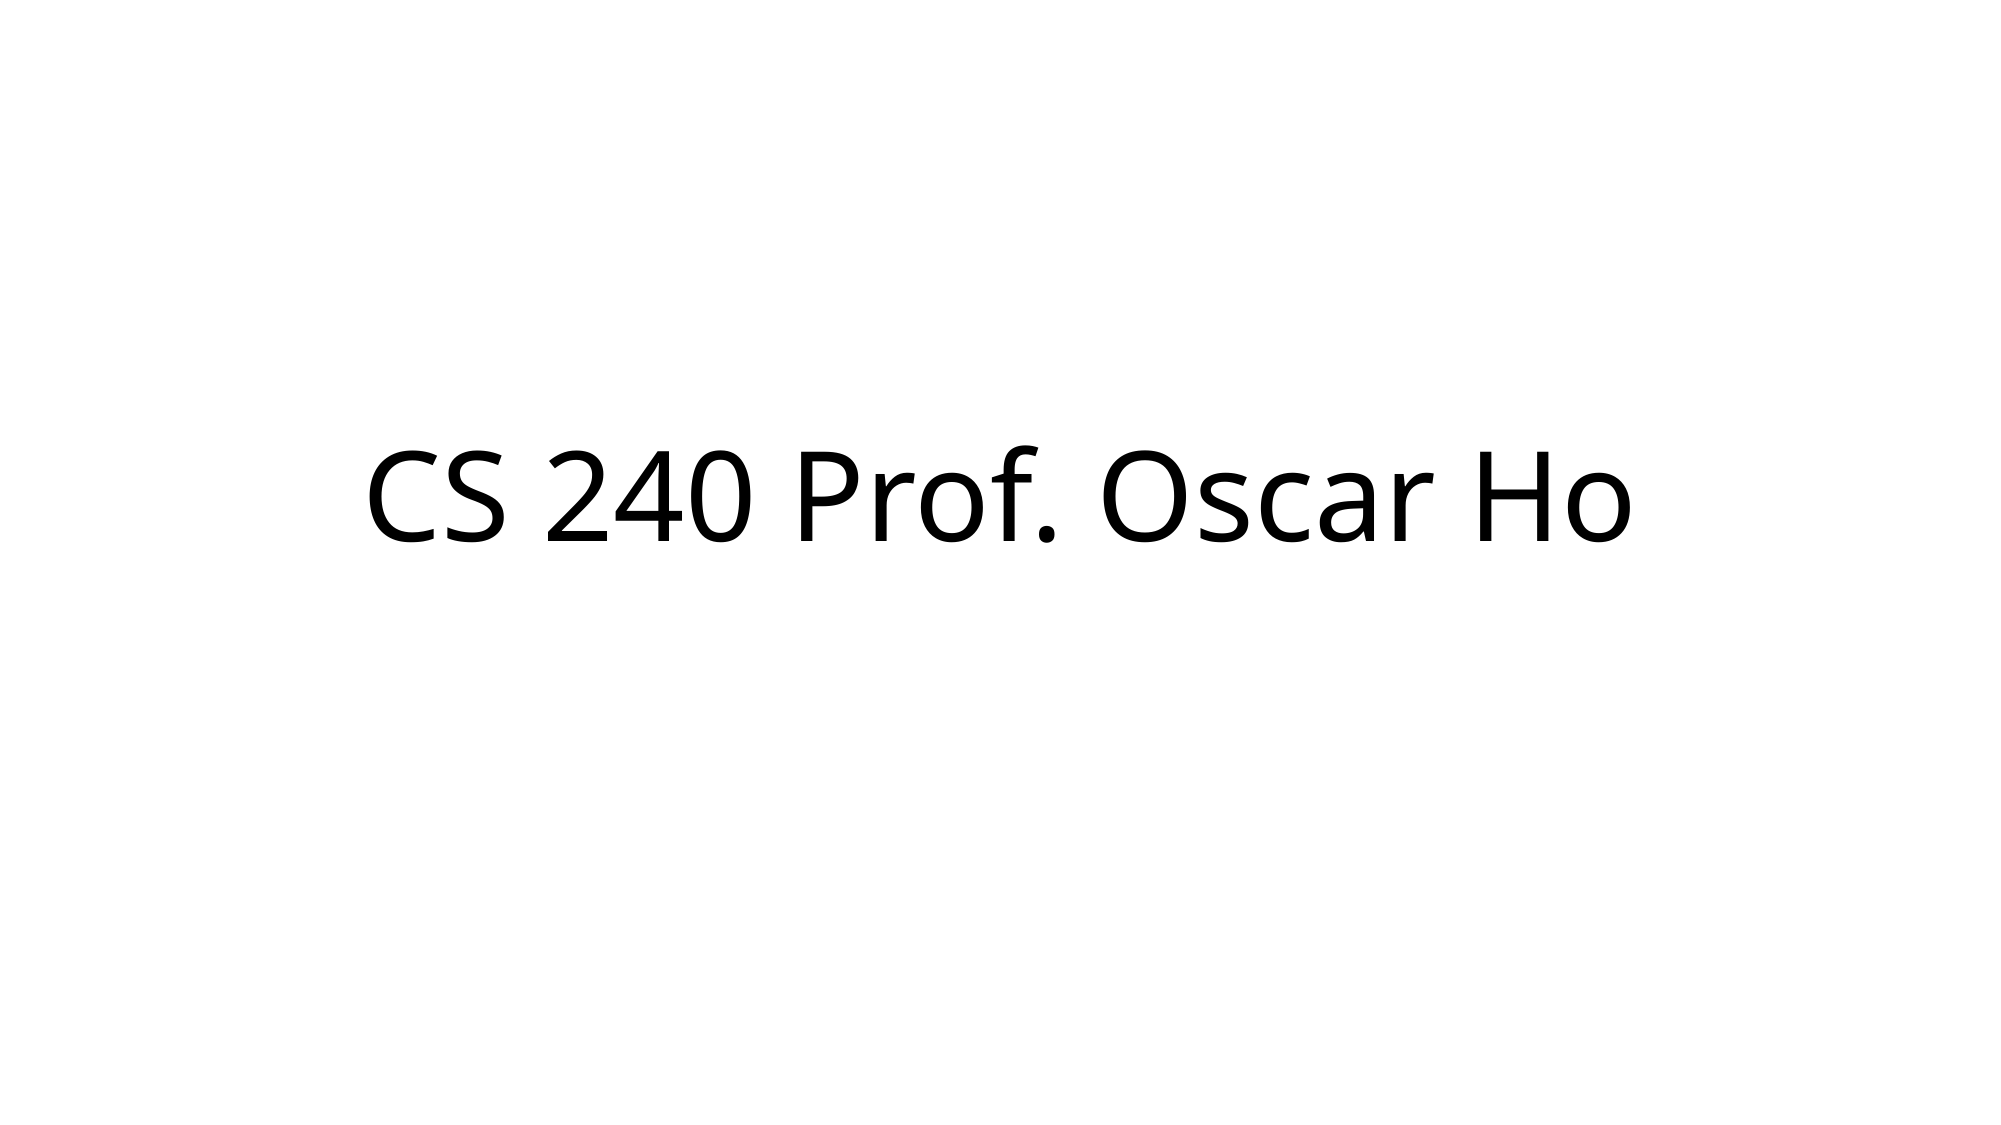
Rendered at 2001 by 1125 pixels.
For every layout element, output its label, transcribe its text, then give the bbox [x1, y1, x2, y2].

title CS 240 Prof. Oscar Ho [249, 184, 1750, 576]
